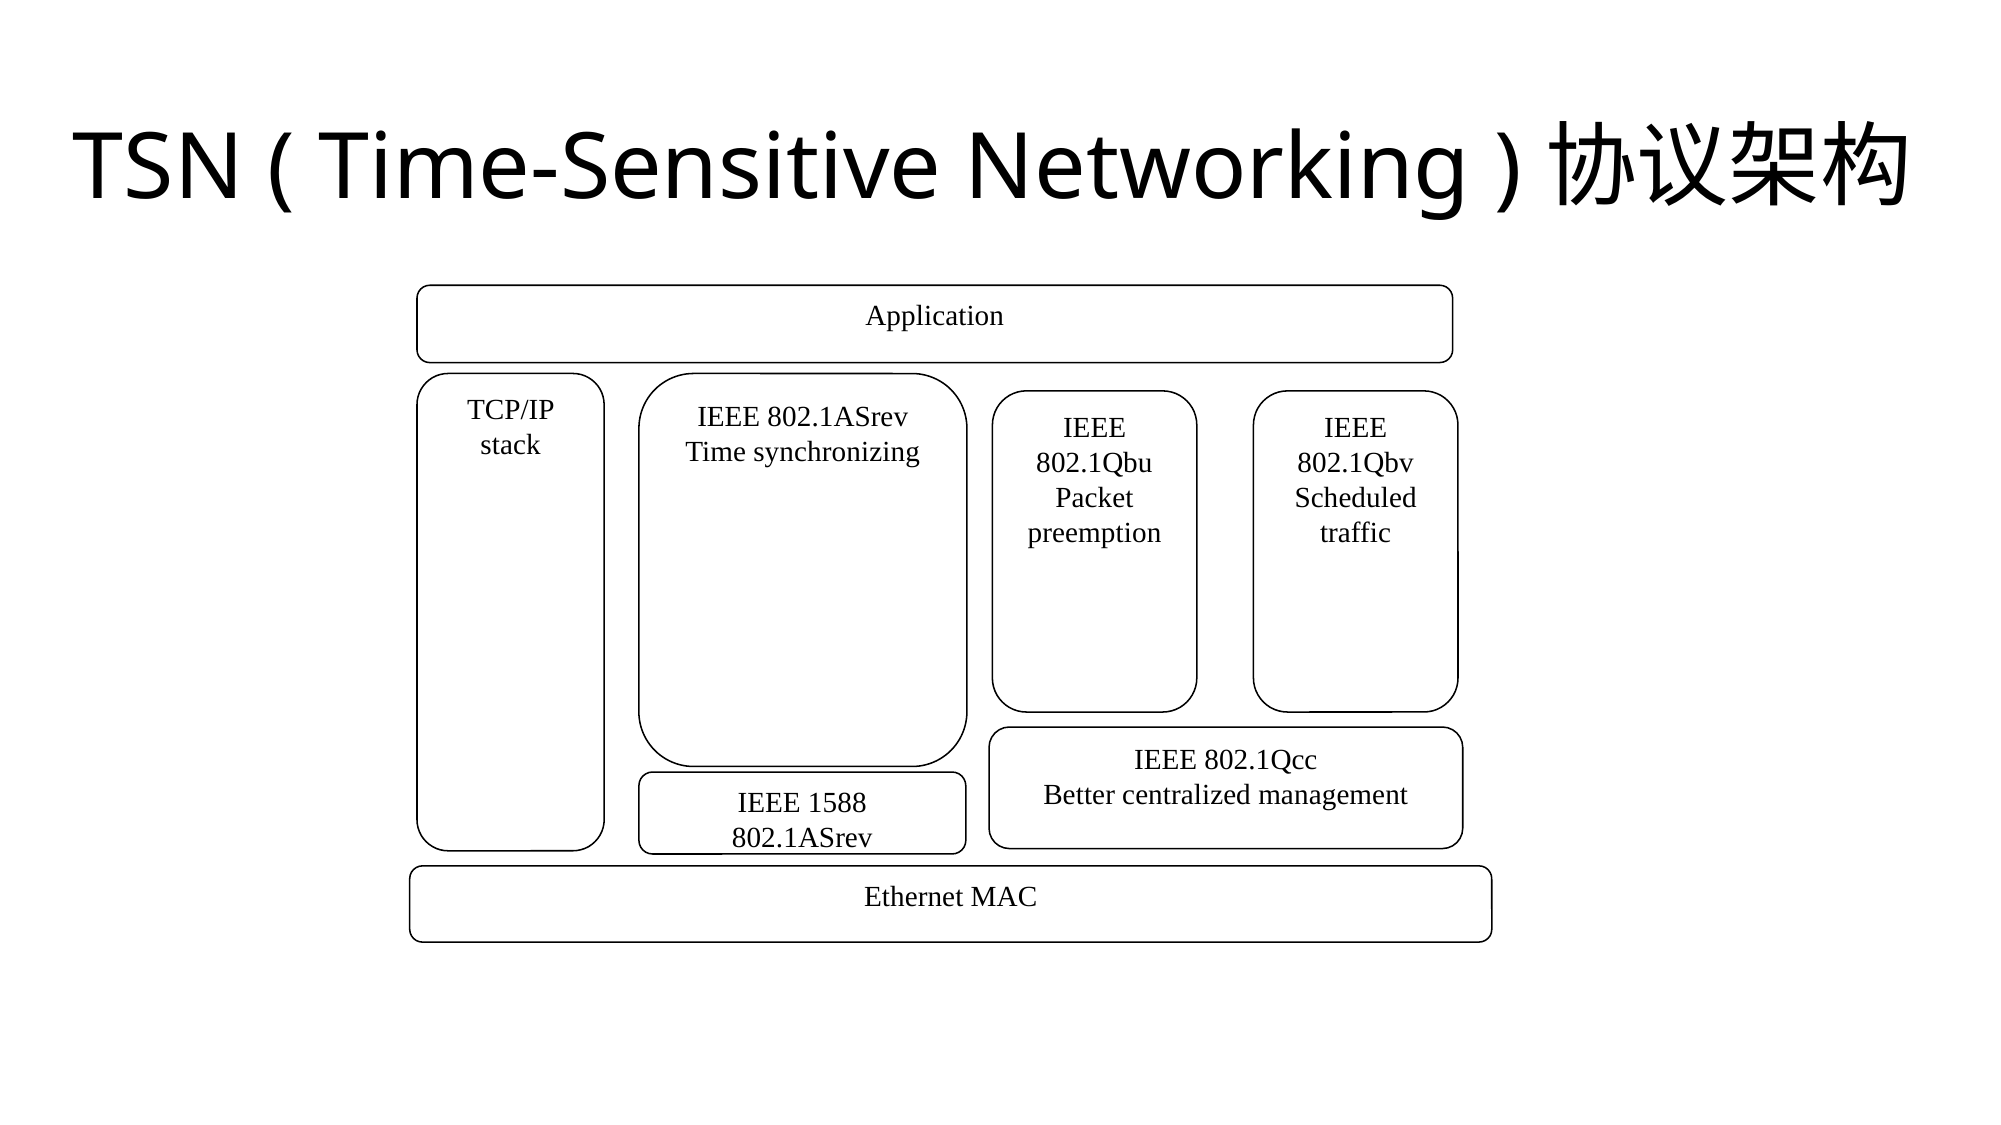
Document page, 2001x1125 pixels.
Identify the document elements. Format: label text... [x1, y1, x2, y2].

text_box TSN ( Time-Sensitive Networking )协议架构 [58, 112, 1927, 227]
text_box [409, 285, 1492, 943]
